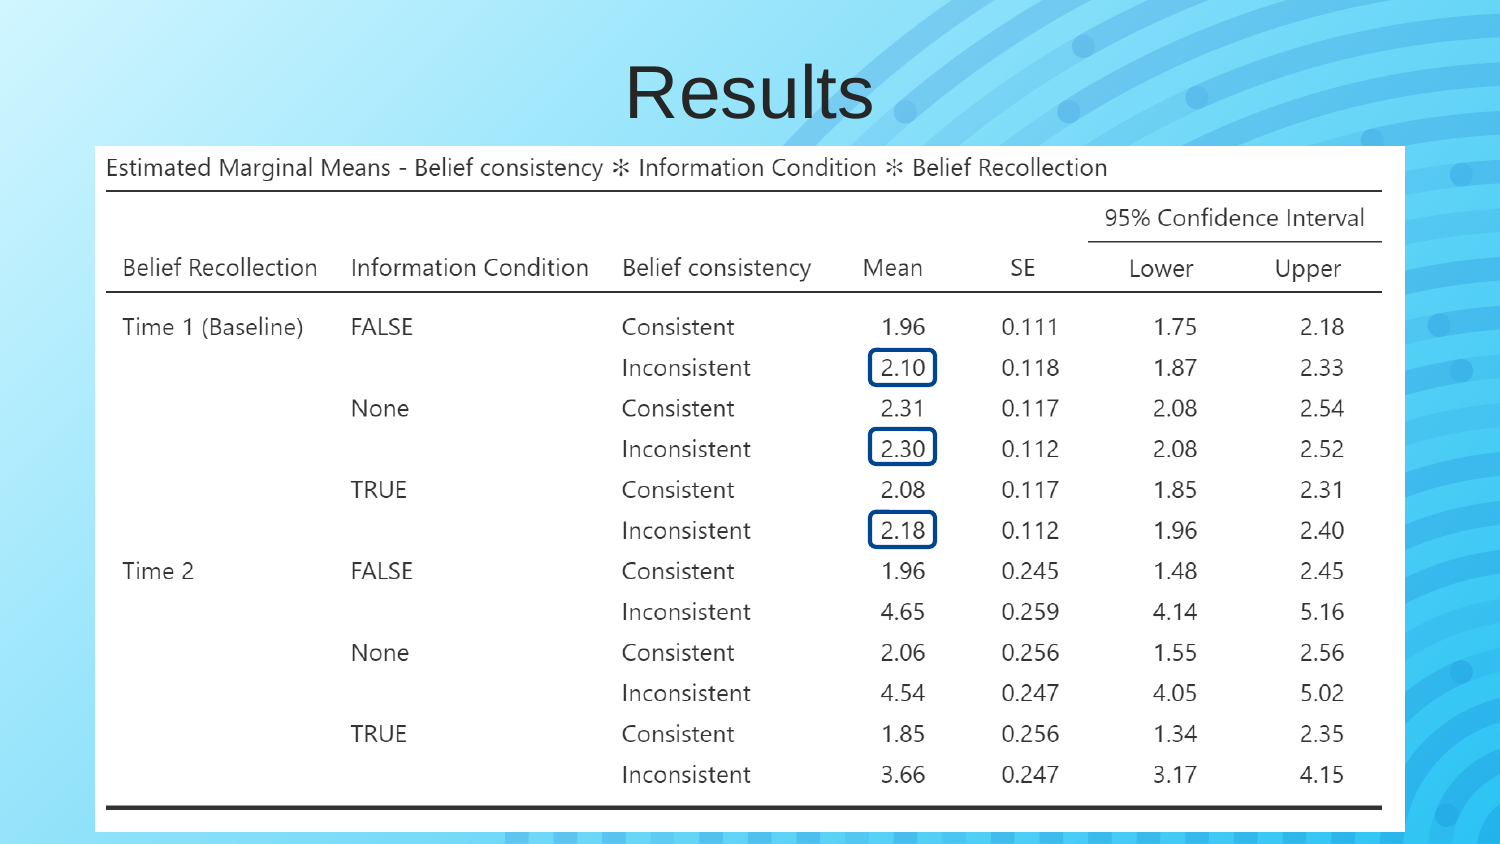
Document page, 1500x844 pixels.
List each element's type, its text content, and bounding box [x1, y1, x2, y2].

text_box Results [19, 36, 1481, 175]
picture [94, 146, 1406, 832]
